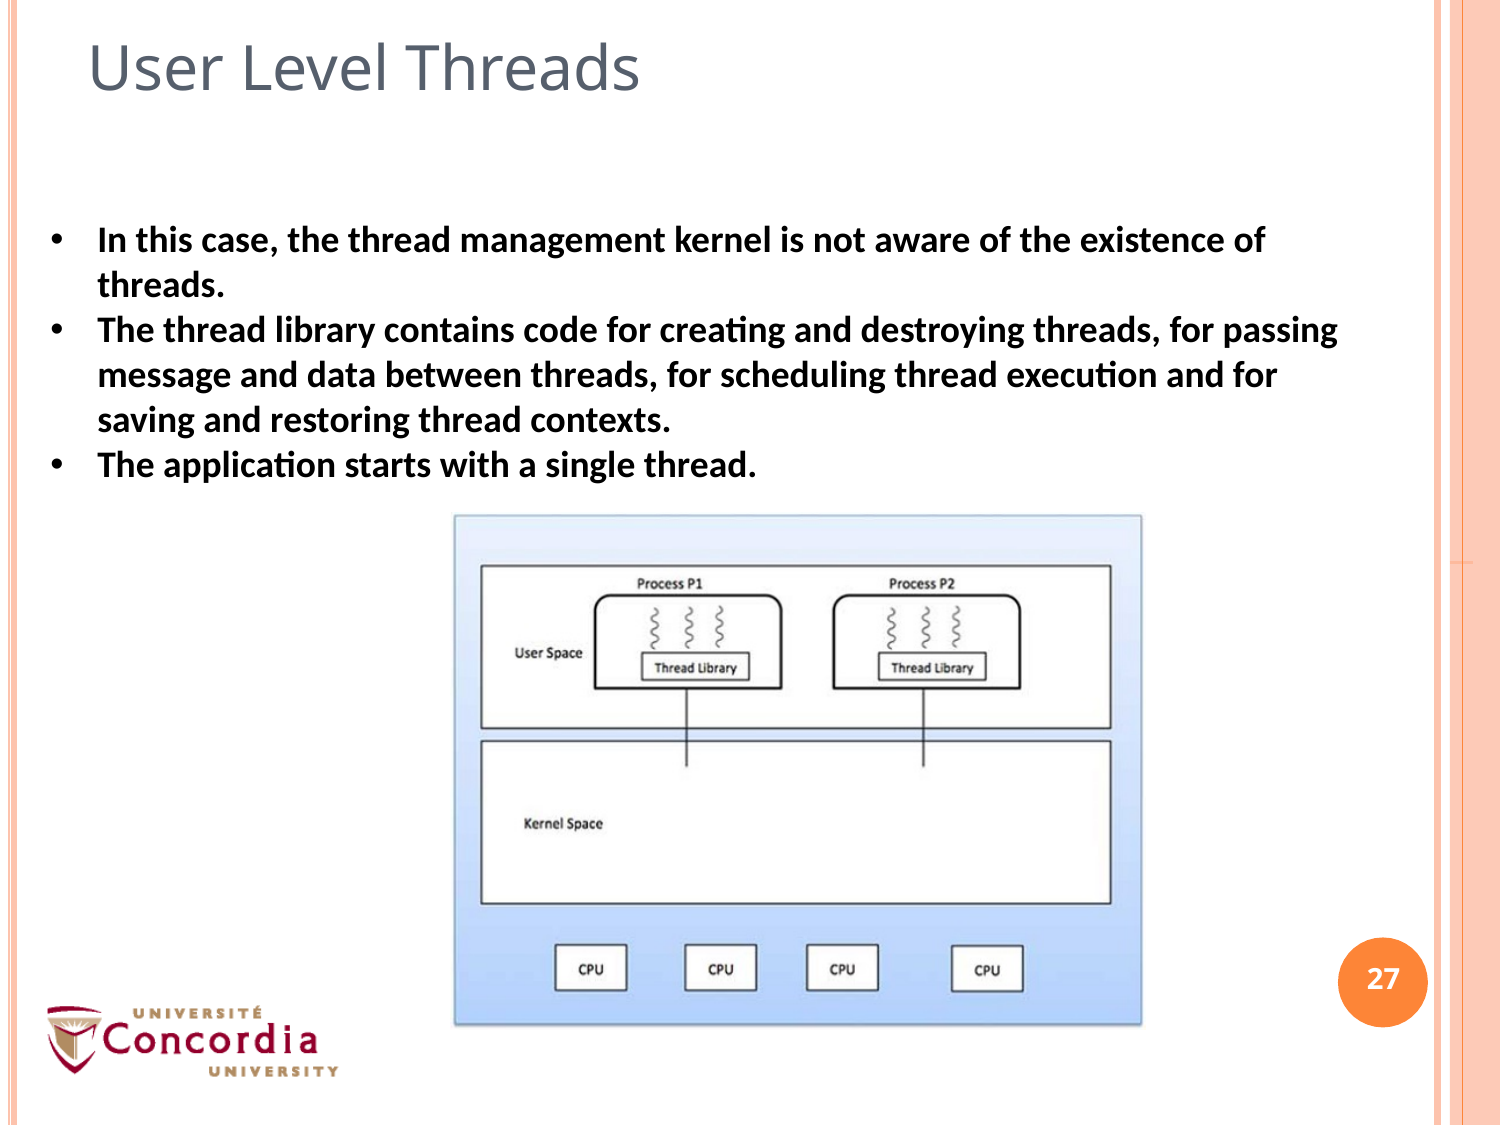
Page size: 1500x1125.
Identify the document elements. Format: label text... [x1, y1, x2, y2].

list In this case, the thread management kernel is not aware of the existence of threads. The thread library contains code for creating and destroying threads, for passing message and data between threads, for scheduling thread execution and for saving and restoring thread contexts. The application starts with a single thread. [50, 215, 1348, 680]
picture [41, 975, 343, 1118]
slide_number 27 [1362, 968, 1405, 1002]
title User Level Threads [87, 28, 1413, 104]
picture [449, 512, 1147, 1030]
